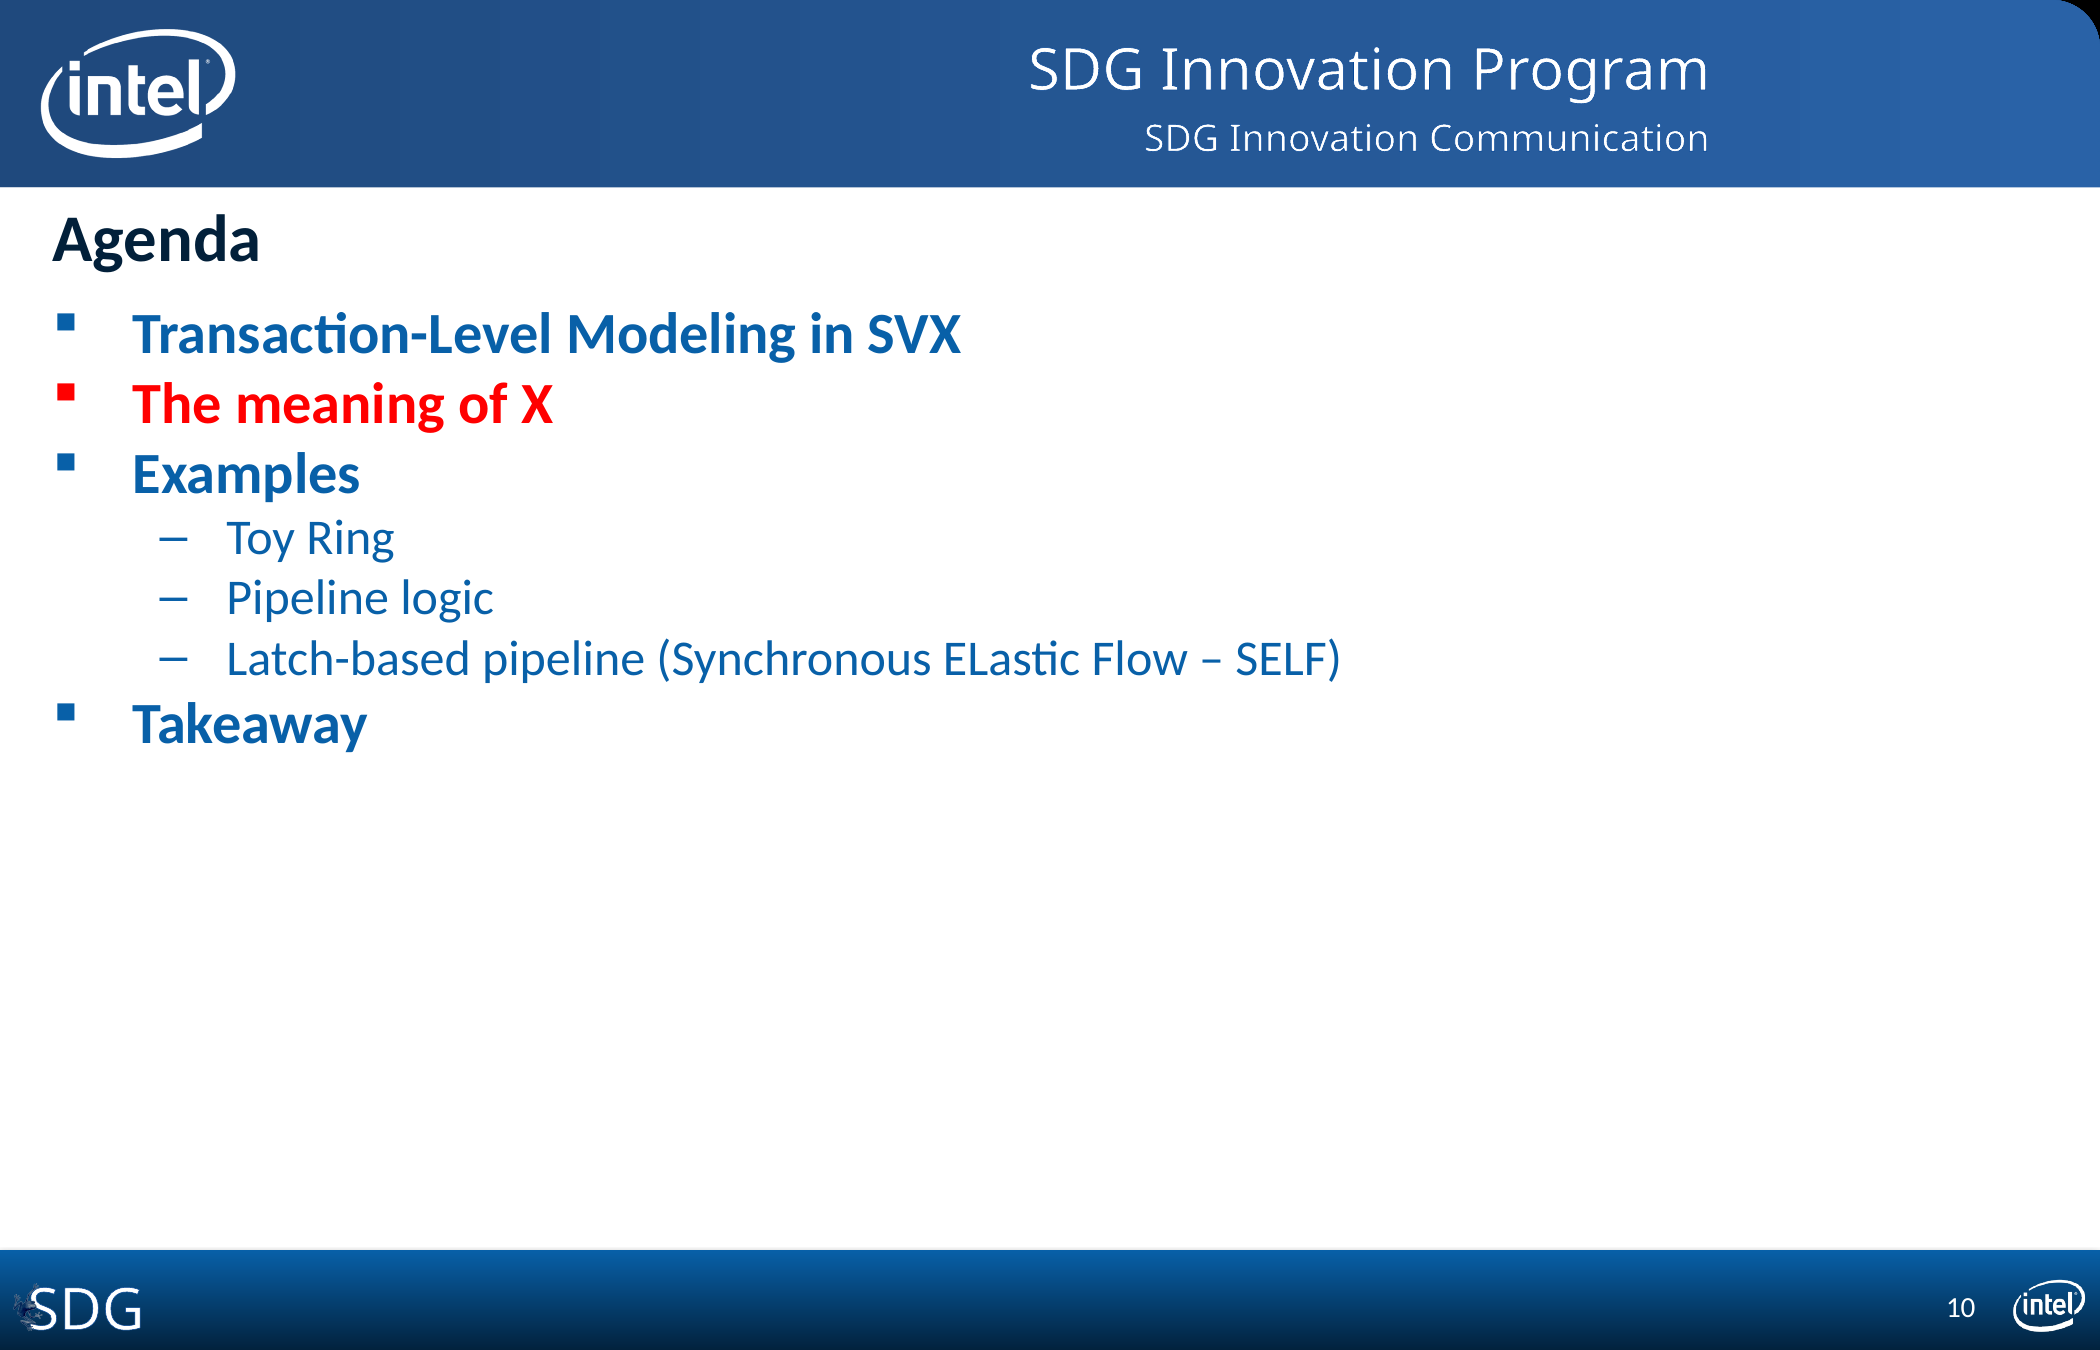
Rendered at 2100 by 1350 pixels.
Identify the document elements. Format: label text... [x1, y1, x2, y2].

picture [2012, 1279, 2086, 1333]
list Transaction-Level Modeling in SVX The meaning of X Examples Toy Ring Pipeline logic Latch-based pipeline (Synchronous ELastic Flow – SELF) Takeaway [37, 288, 2050, 1263]
title Agenda [37, 187, 2050, 288]
